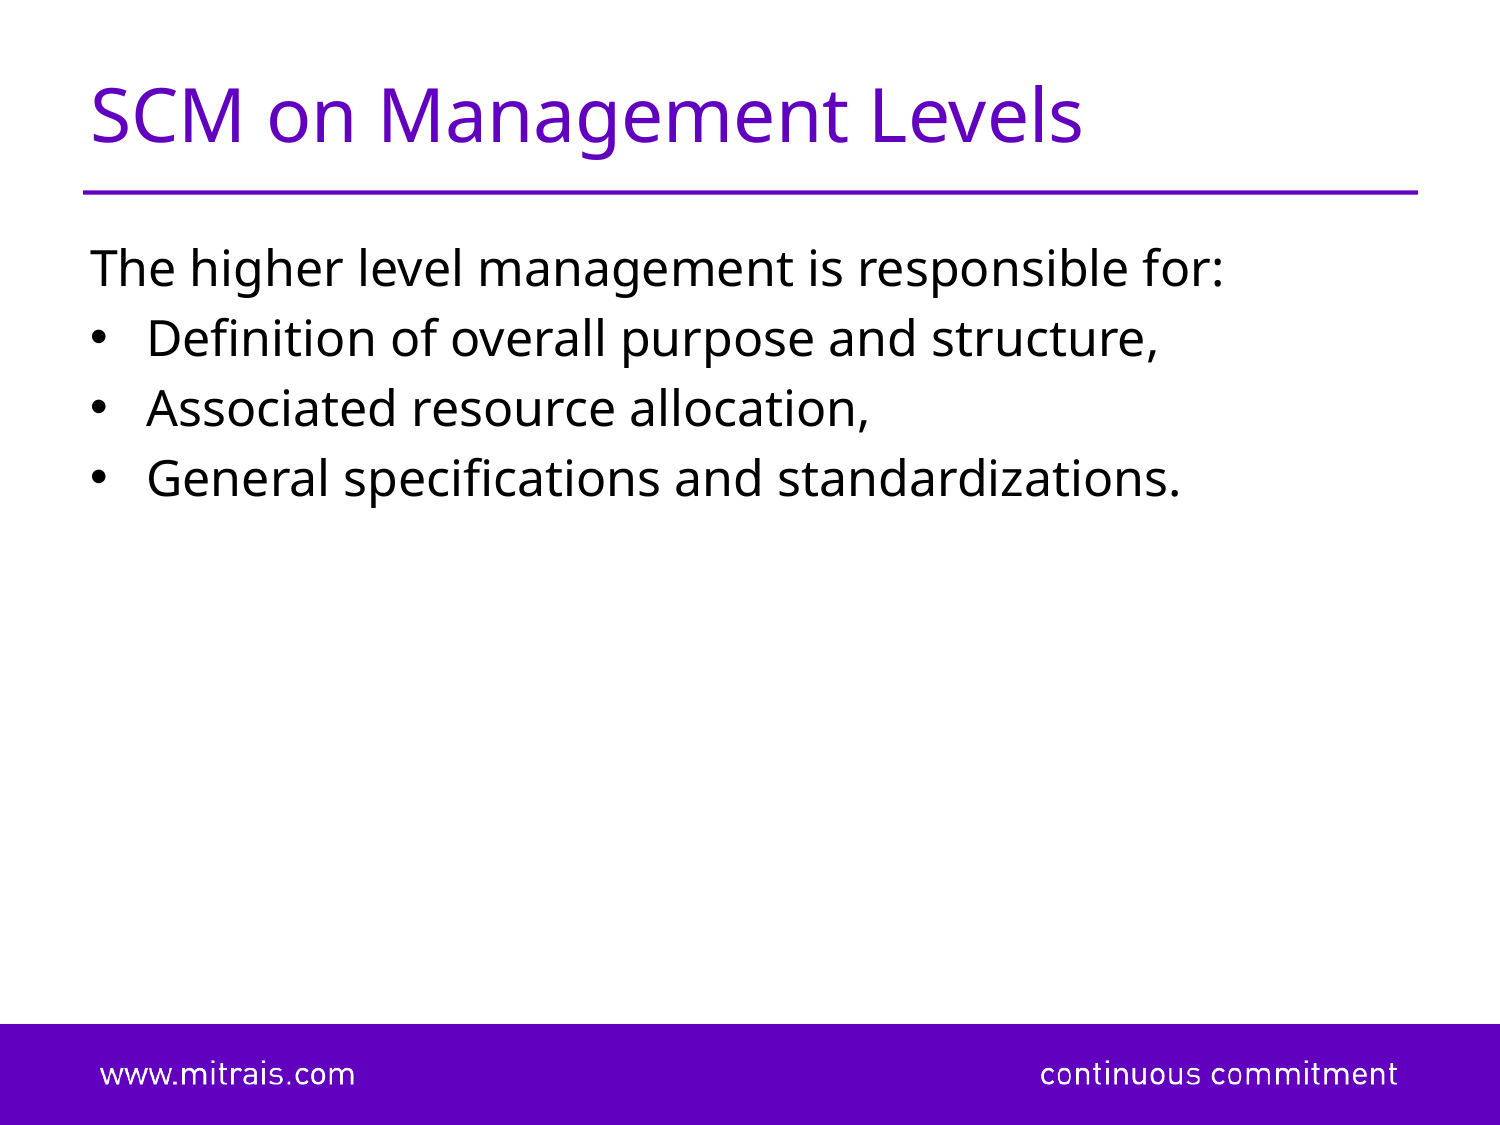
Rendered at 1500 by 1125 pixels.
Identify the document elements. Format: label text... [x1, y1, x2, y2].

title SCM on Management Levels [75, 45, 1425, 180]
picture [0, 0, 1500, 1125]
list The higher level management is responsible for: Definition of overall purpose and structure, Associated resource allocation, General specifications and standardizations. [75, 229, 1425, 980]
